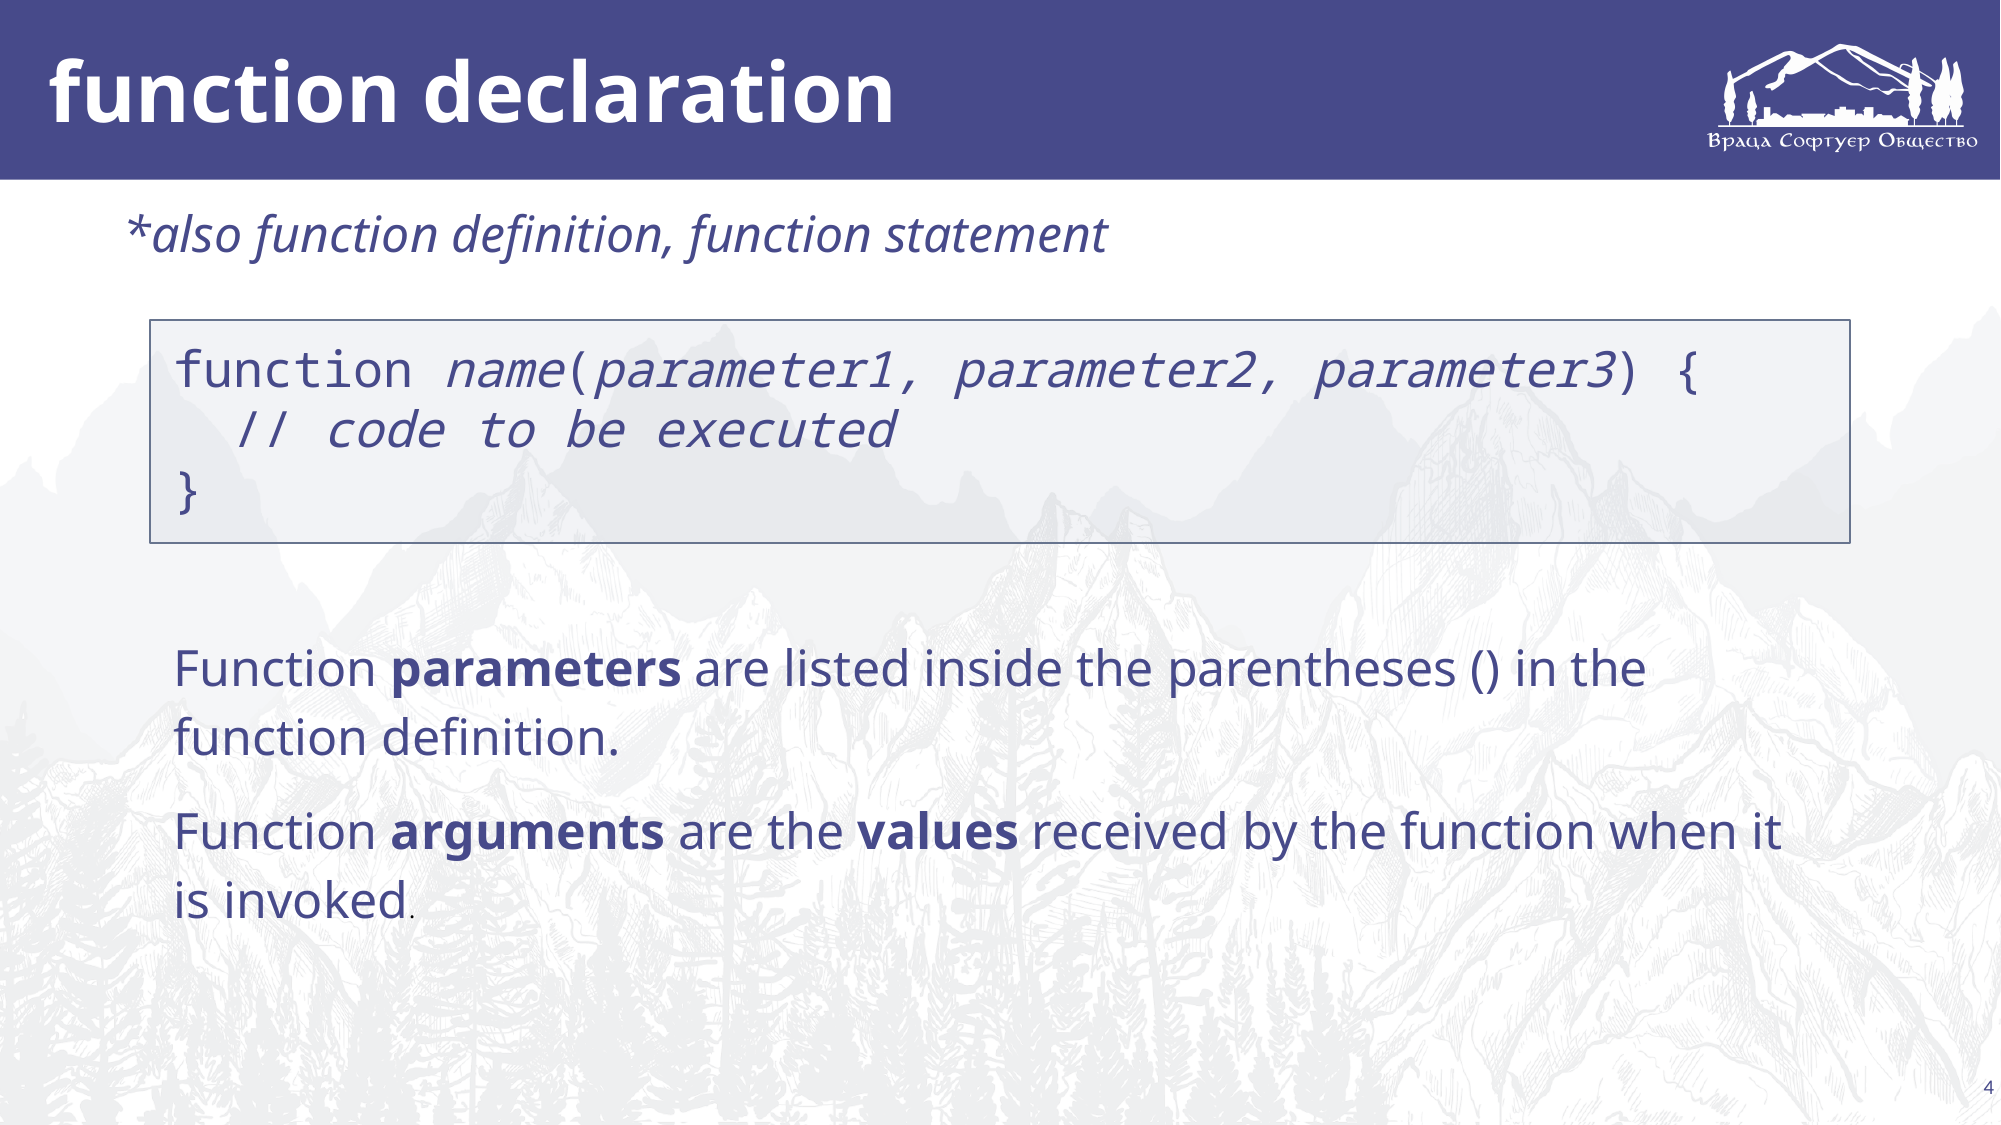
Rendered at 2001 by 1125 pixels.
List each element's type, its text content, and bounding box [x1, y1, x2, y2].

title function declaration [31, 16, 1591, 162]
slide_number ‹#› [1929, 1070, 2000, 1103]
picture [1703, 19, 1981, 165]
text_box function name(parameter1, parameter2, parameter3) { // code to be executed } Function parameters are listed inside the parentheses () in the function definition. Function arguments are the values received by the function when it is invoked. [150, 319, 1850, 543]
list *also function definition, function statement [31, 196, 1970, 1050]
